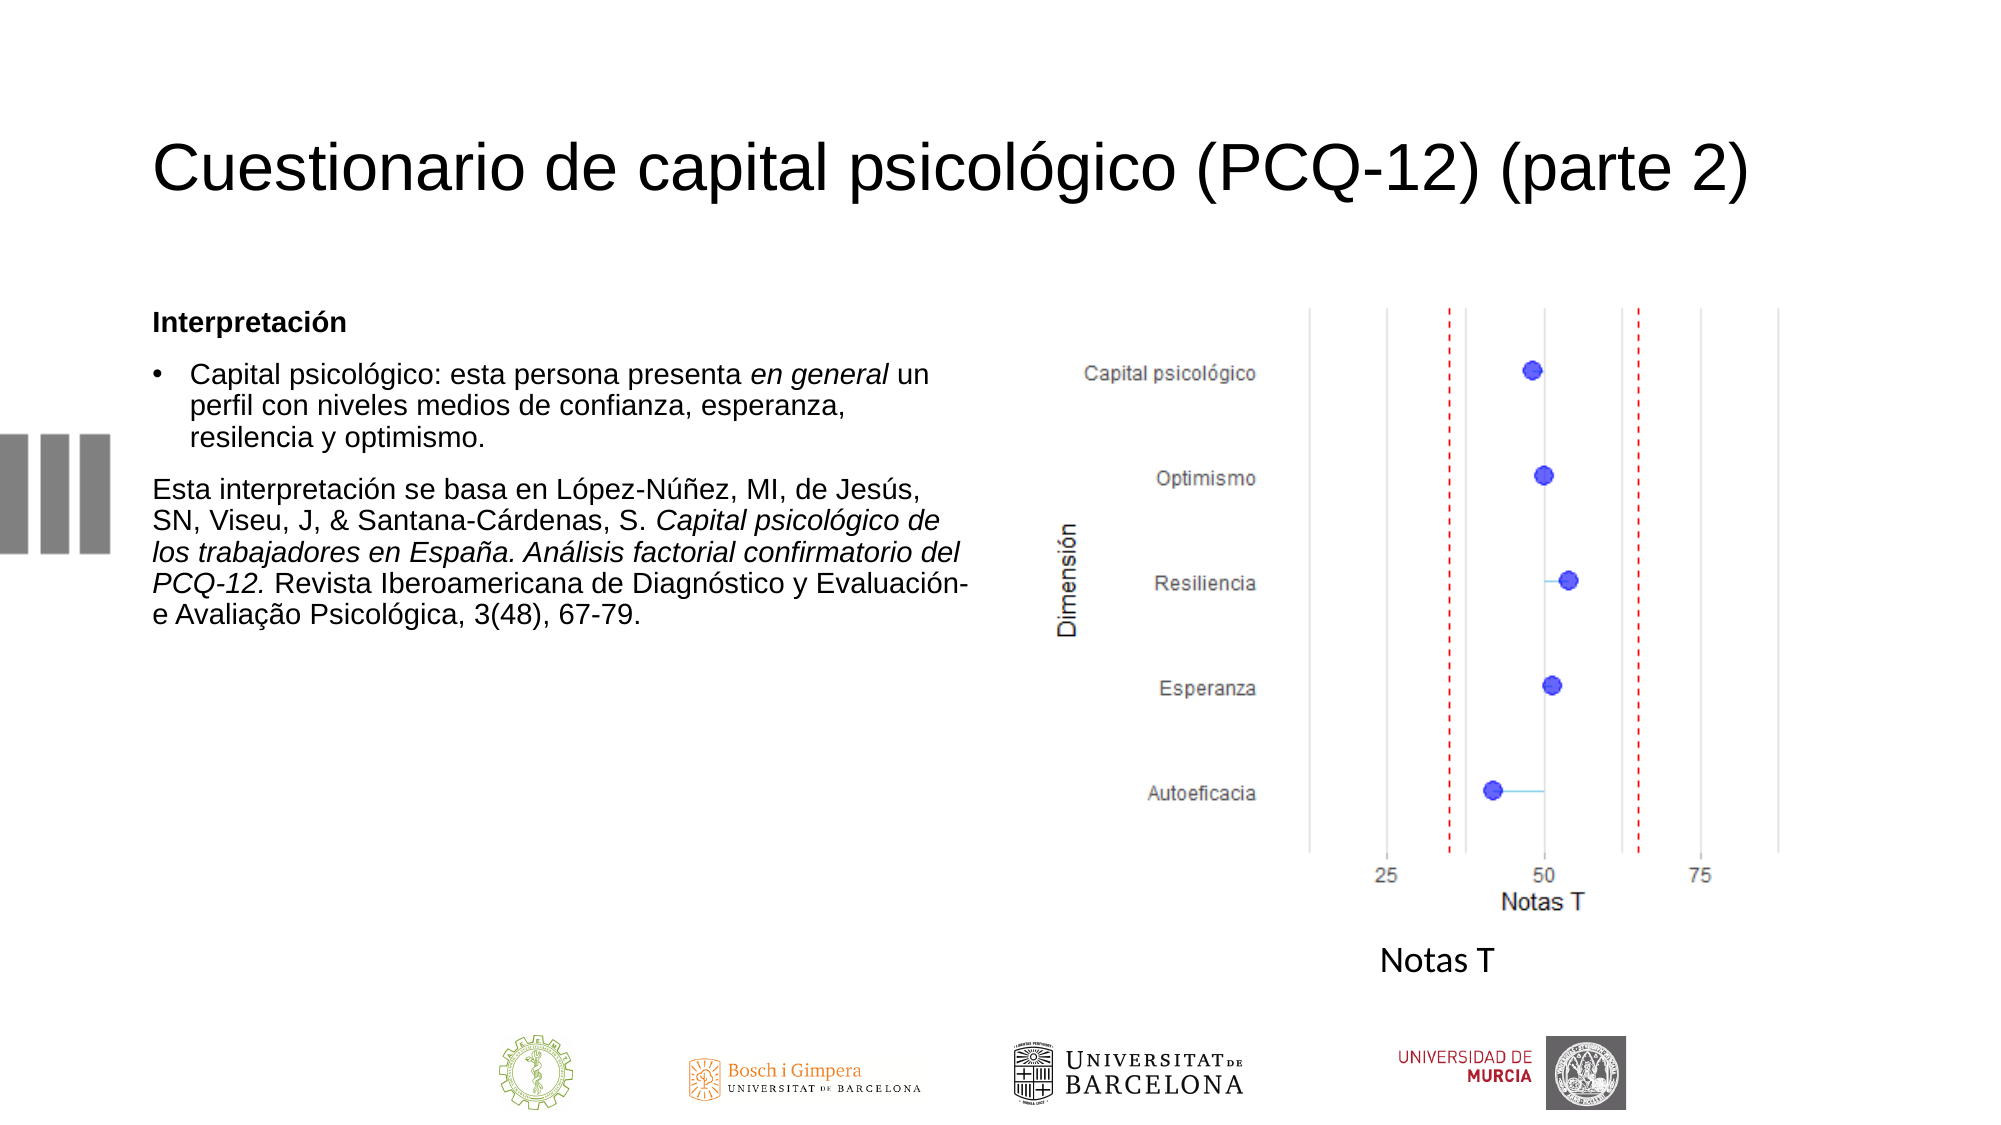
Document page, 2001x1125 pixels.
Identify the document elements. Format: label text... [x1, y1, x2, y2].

picture [0, 420, 123, 563]
picture [1043, 297, 1832, 928]
text_box Notas T [1012, 927, 1863, 1011]
list Interpretación Capital psicológico: esta persona presenta en general un perfil con niveles medios de confianza, esperanza, resilencia y optimismo. Esta interpretación se basa en López-Núñez, MI, de Jesús, SN, Viseu, J, & Santana-Cárdenas, S. Capital psicológico de los trabajadores en España. Análisis factorial confirmatorio del PCQ-12. Revista Iberoamericana de Diagnóstico y Evaluación-e Avaliação Psicológica, 3(48), 67-79. [137, 299, 988, 1014]
title Cuestionario de capital psicológico (PCQ-12) (parte 2) [137, 59, 1863, 278]
picture [1014, 1042, 1243, 1105]
picture [1331, 1036, 1627, 1110]
picture [499, 1035, 573, 1110]
picture [684, 1031, 926, 1125]
